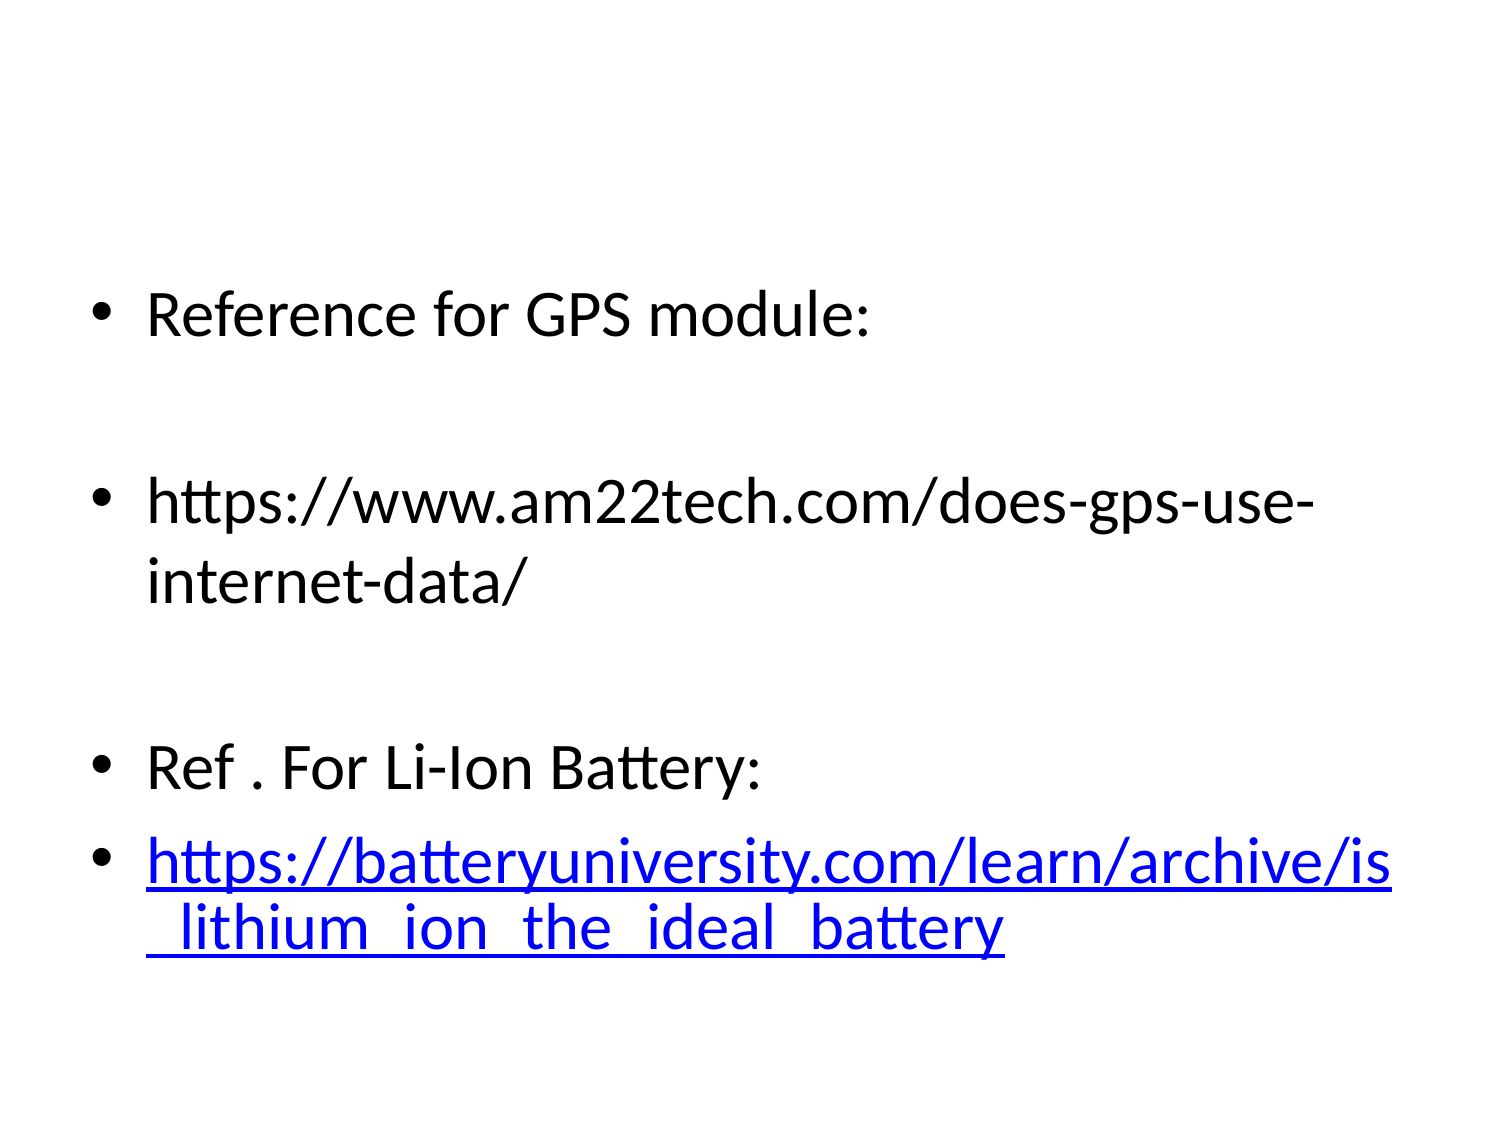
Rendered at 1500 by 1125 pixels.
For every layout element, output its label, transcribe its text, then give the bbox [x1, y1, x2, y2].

list Reference for GPS module: https://www.am22tech.com/does-gps-use-internet-data/ Ref . For Li-Ion Battery: https://batteryuniversity.com/learn/archive/is_lithium_ion_the_ideal_battery [75, 262, 1425, 1005]
